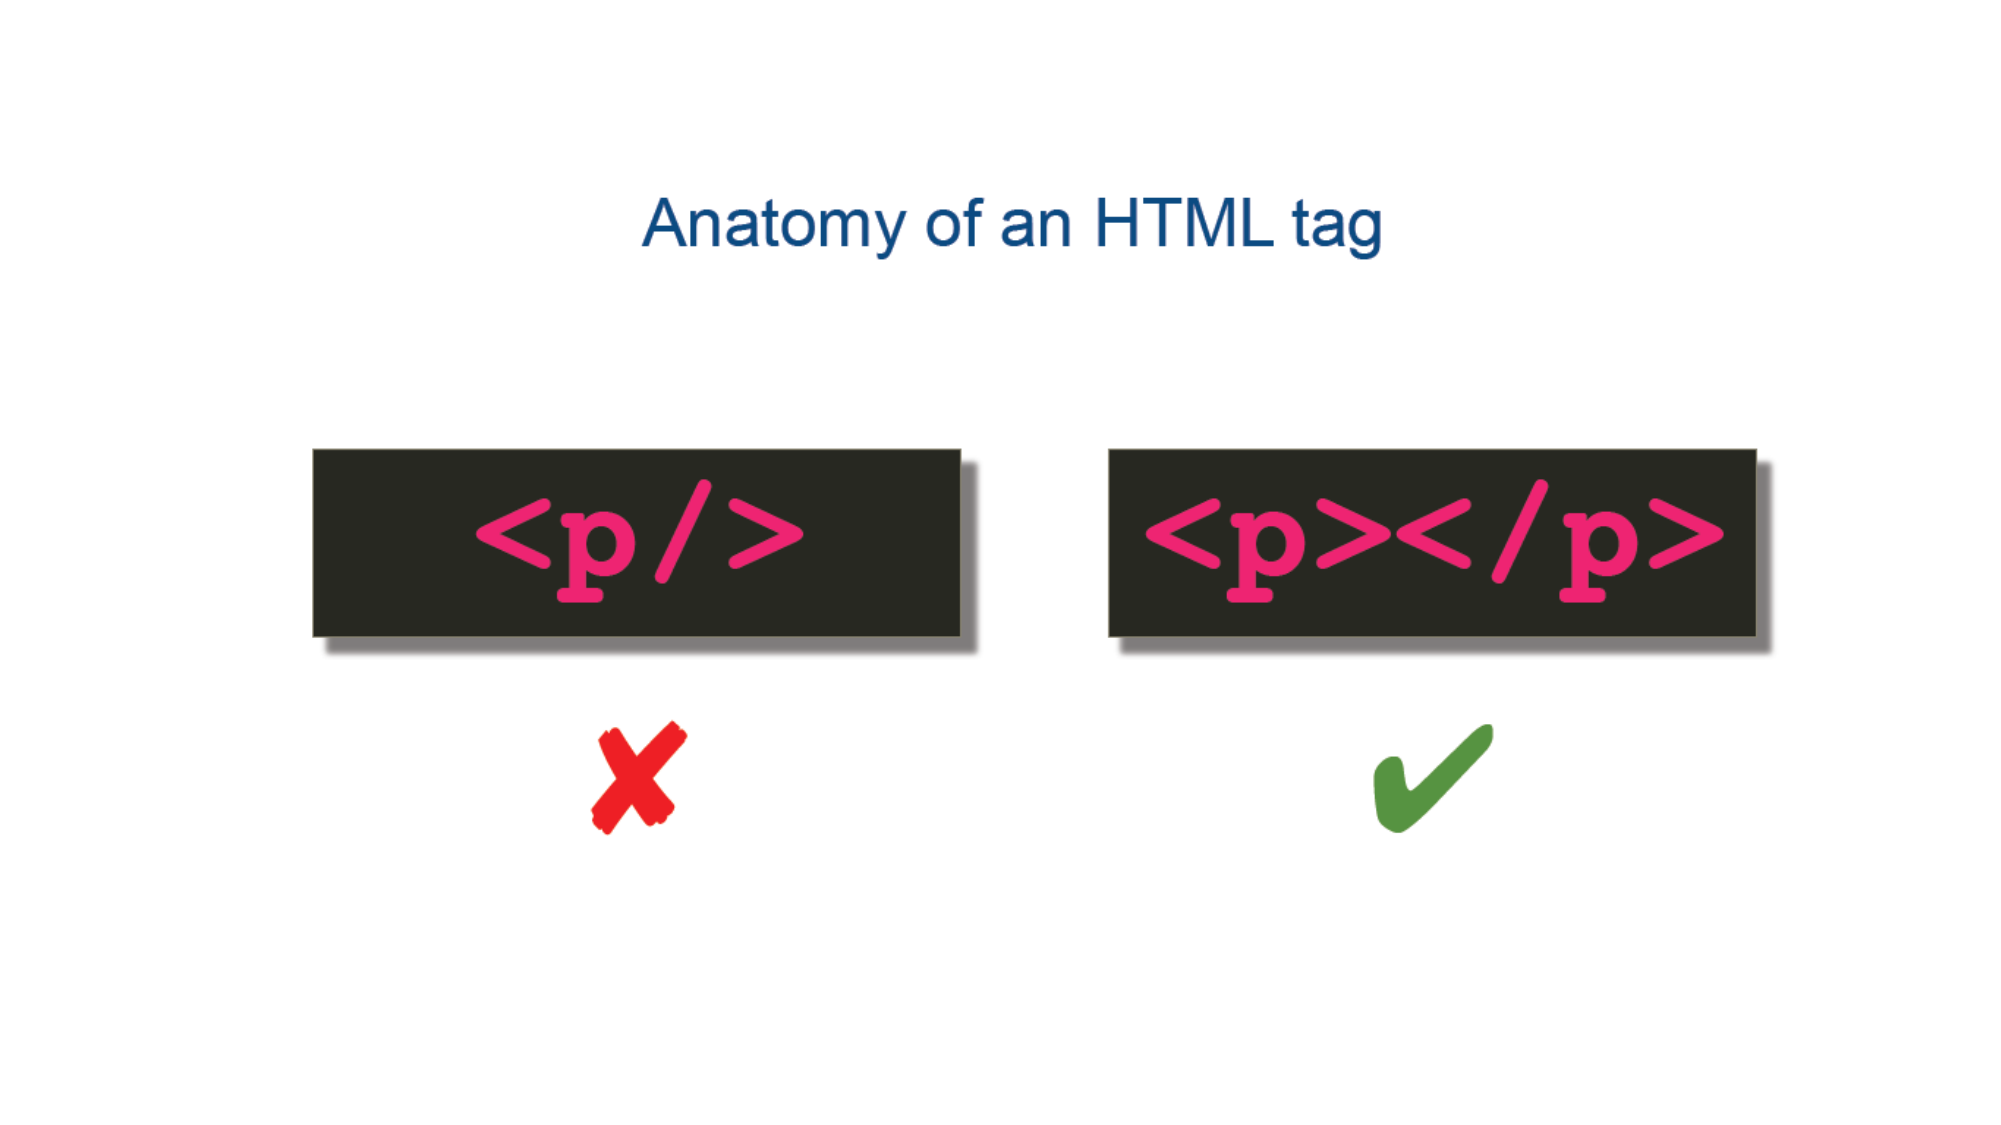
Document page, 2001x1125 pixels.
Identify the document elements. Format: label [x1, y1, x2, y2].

picture [248, 176, 1800, 990]
